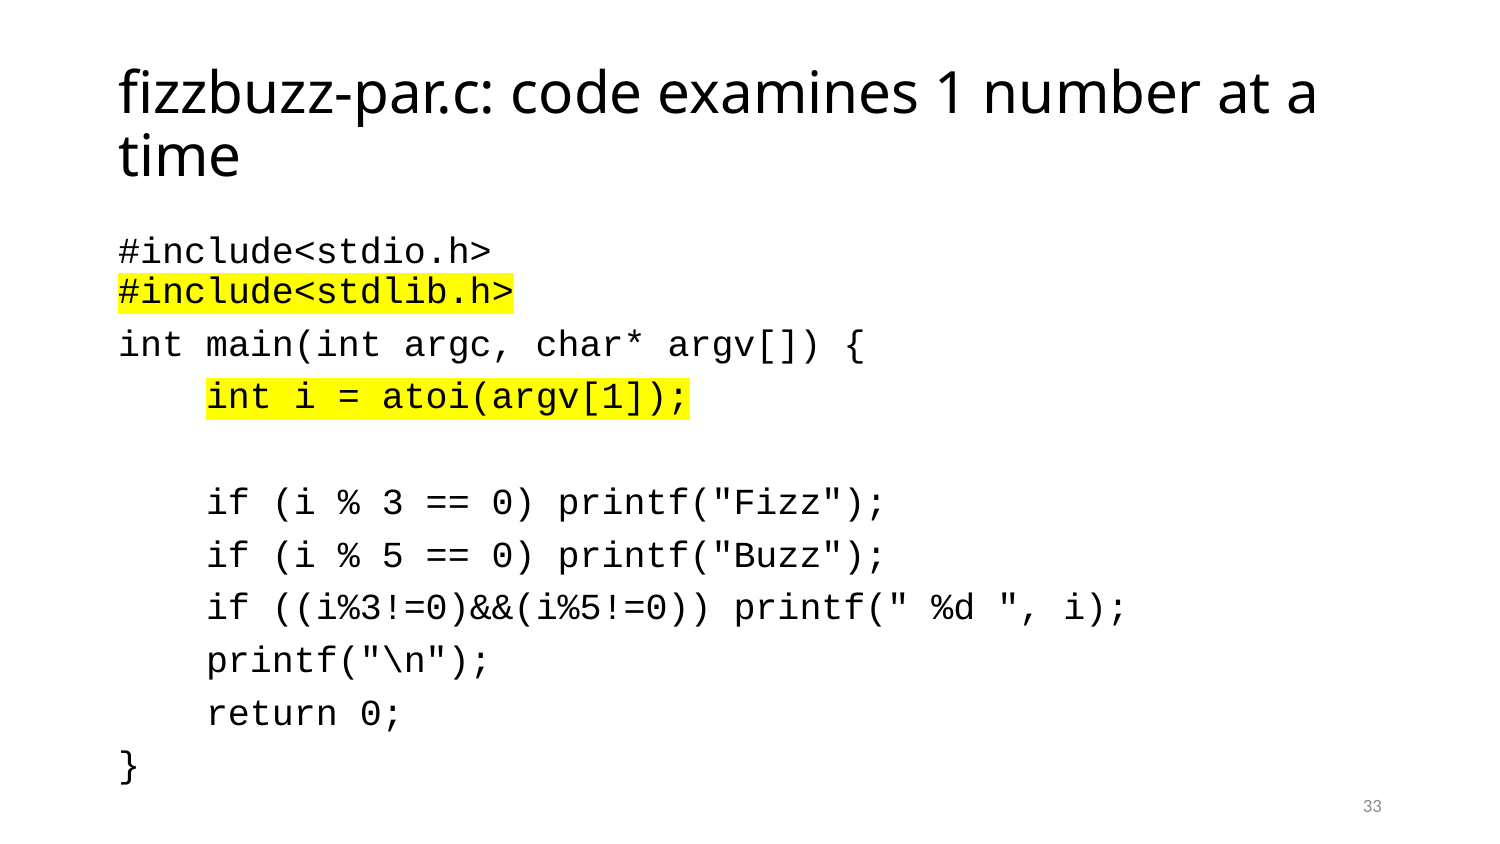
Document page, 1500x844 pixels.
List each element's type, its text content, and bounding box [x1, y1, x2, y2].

list #include<stdio.h> #include<stdlib.h> int main(int argc, char* argv[]) { int i = atoi(argv[1]); if (i % 3 == 0) printf("Fizz"); if (i % 5 == 0) printf("Buzz"); if ((i%3!=0)&&(i%5!=0)) printf(" %d ", i); printf("\n"); return 0; } [103, 224, 1313, 799]
title fizzbuzz-par.c: code examines 1 number at a time [103, 44, 1397, 208]
slide_number 33 [1059, 782, 1397, 827]
